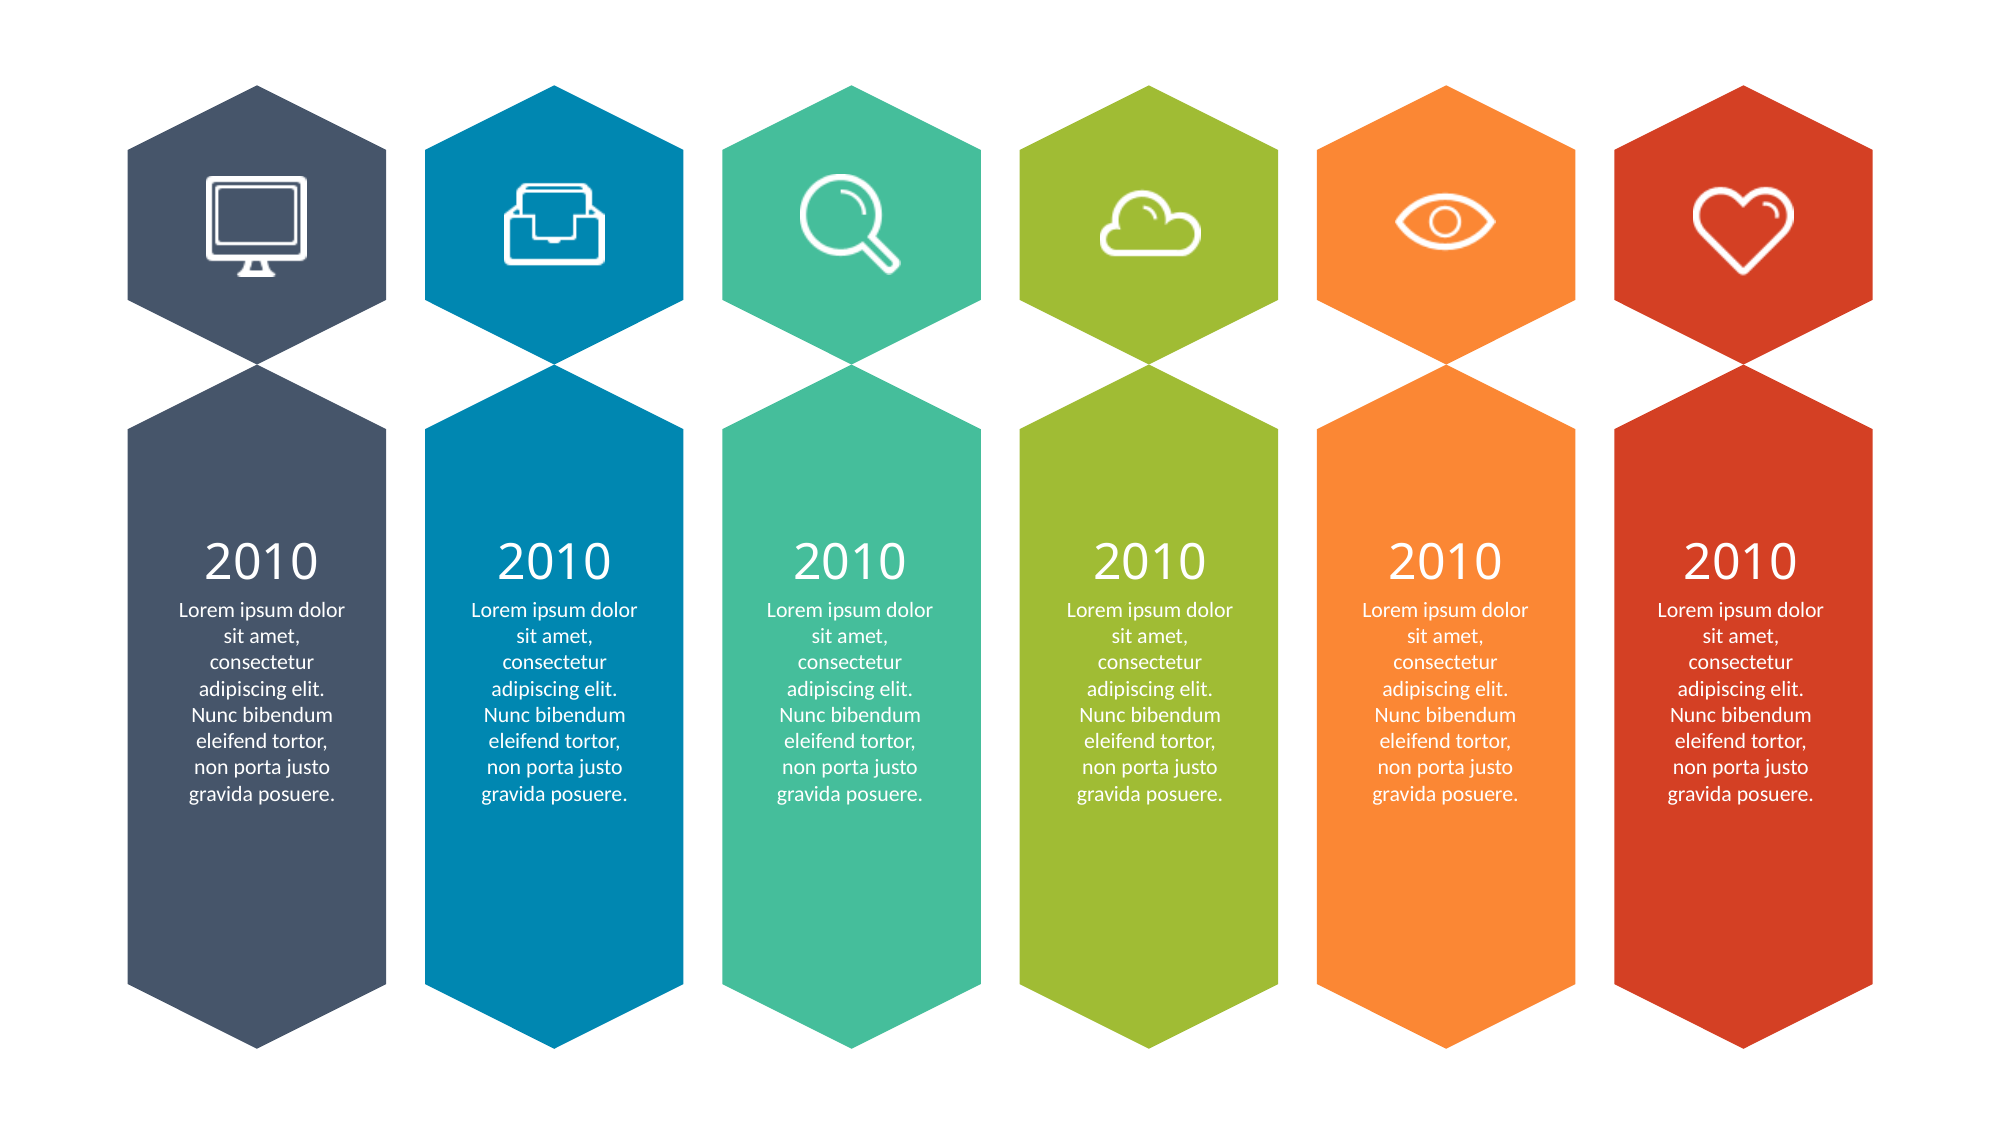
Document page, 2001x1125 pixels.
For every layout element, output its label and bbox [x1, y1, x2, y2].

picture [1395, 172, 1496, 273]
text_box [722, 85, 981, 1049]
picture [1693, 181, 1794, 282]
picture [505, 183, 604, 265]
text_box [1316, 85, 1576, 1049]
text_box [1019, 85, 1279, 1049]
picture [800, 174, 901, 275]
picture [1100, 172, 1201, 273]
text_box [127, 85, 387, 1049]
text_box [1614, 85, 1873, 1049]
text_box [424, 85, 684, 1049]
picture [206, 176, 307, 277]
